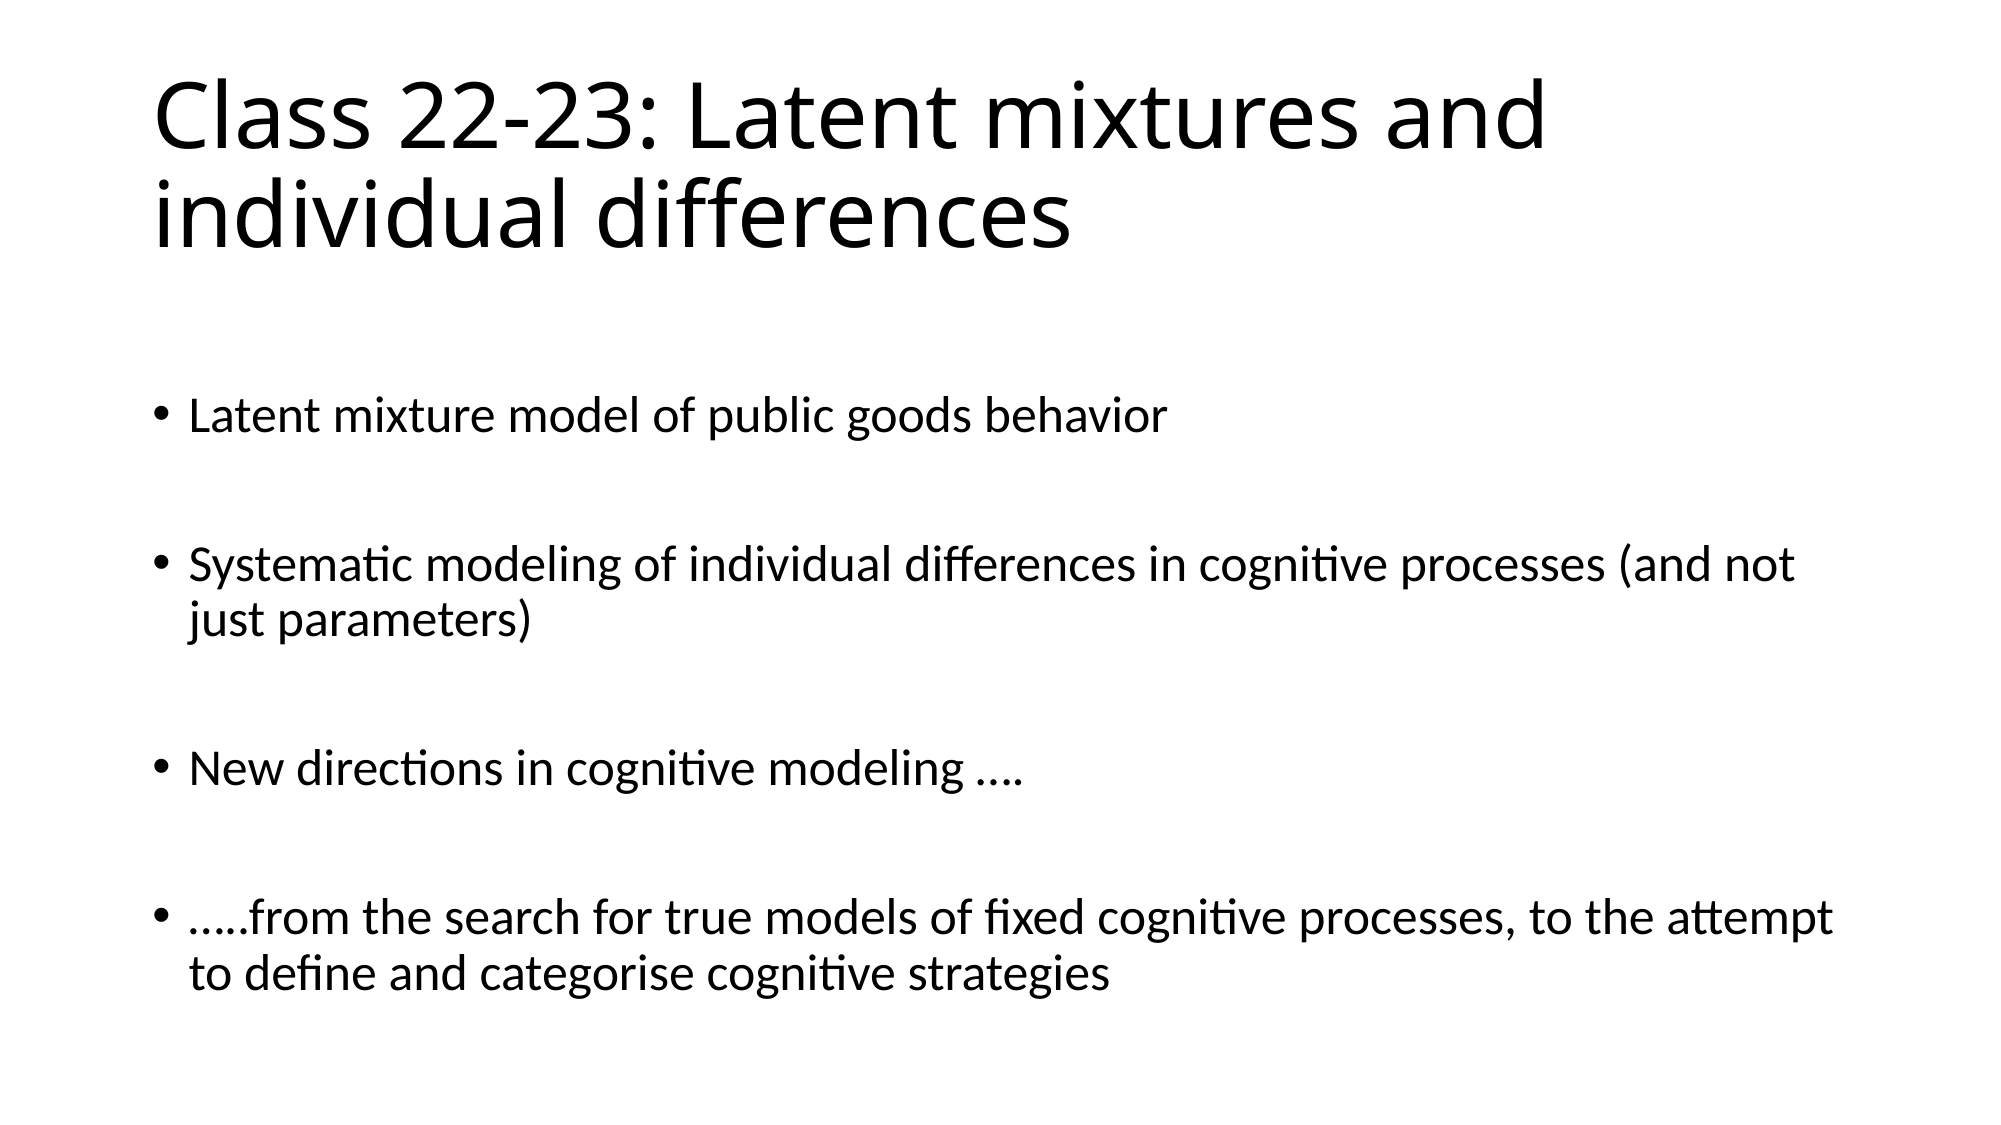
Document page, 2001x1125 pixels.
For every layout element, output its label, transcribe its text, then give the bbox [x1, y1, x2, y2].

list Latent mixture model of public goods behavior Systematic modeling of individual differences in cognitive processes (and not just parameters) New directions in cognitive modeling …. …..from the search for true models of fixed cognitive processes, to the attempt to define and categorise cognitive strategies [137, 299, 1863, 1014]
title Class 22-23: Latent mixtures and individual differences [137, 59, 1863, 278]
